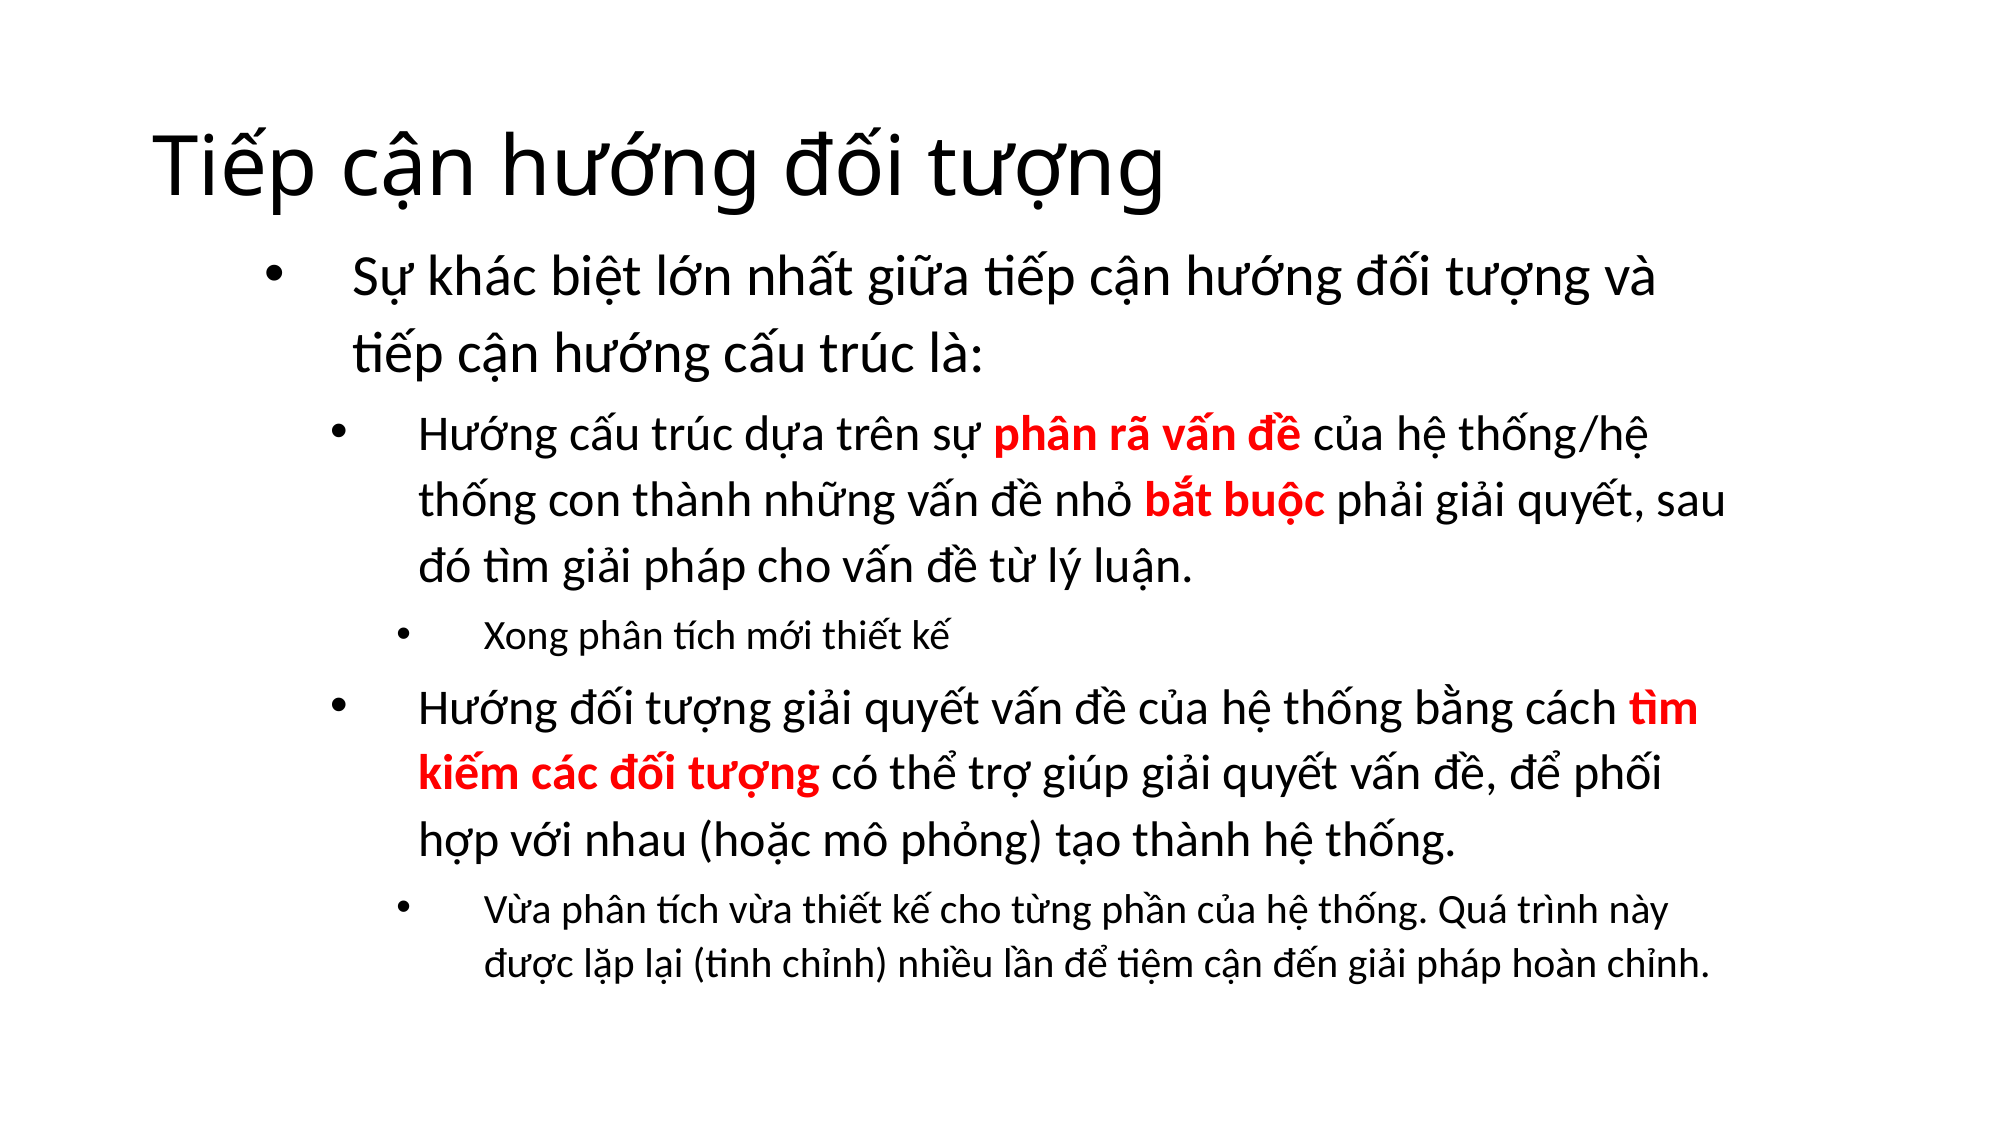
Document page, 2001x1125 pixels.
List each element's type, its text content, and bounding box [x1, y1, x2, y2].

list Sự khác biệt lớn nhất giữa tiếp cận hướng đối tượng và tiếp cận hướng cấu trúc là: Hướng cấu trúc dựa trên sự phân rã vấn đề của hệ thống/hệ thống con thành những vấn đề nhỏ bắt buộc phải giải quyết, sau đó tìm giải pháp cho vấn đề từ lý luận. Xong phân tích mới thiết kế Hướng đối tượng giải quyết vấn đề của hệ thống bằng cách tìm kiếm các đối tượng có thể trợ giúp giải quyết vấn đề, để phối hợp với nhau (hoặc mô phỏng) tạo thành hệ thống. Vừa phân tích vừa thiết kế cho từng phần của hệ thống. Quá trình này được lặp lại (tinh chỉnh) nhiều lần để tiệm cận đến giải pháp hoàn chỉnh. [249, 222, 1750, 1043]
title Tiếp cận hướng đối tượng [137, 59, 1863, 278]
